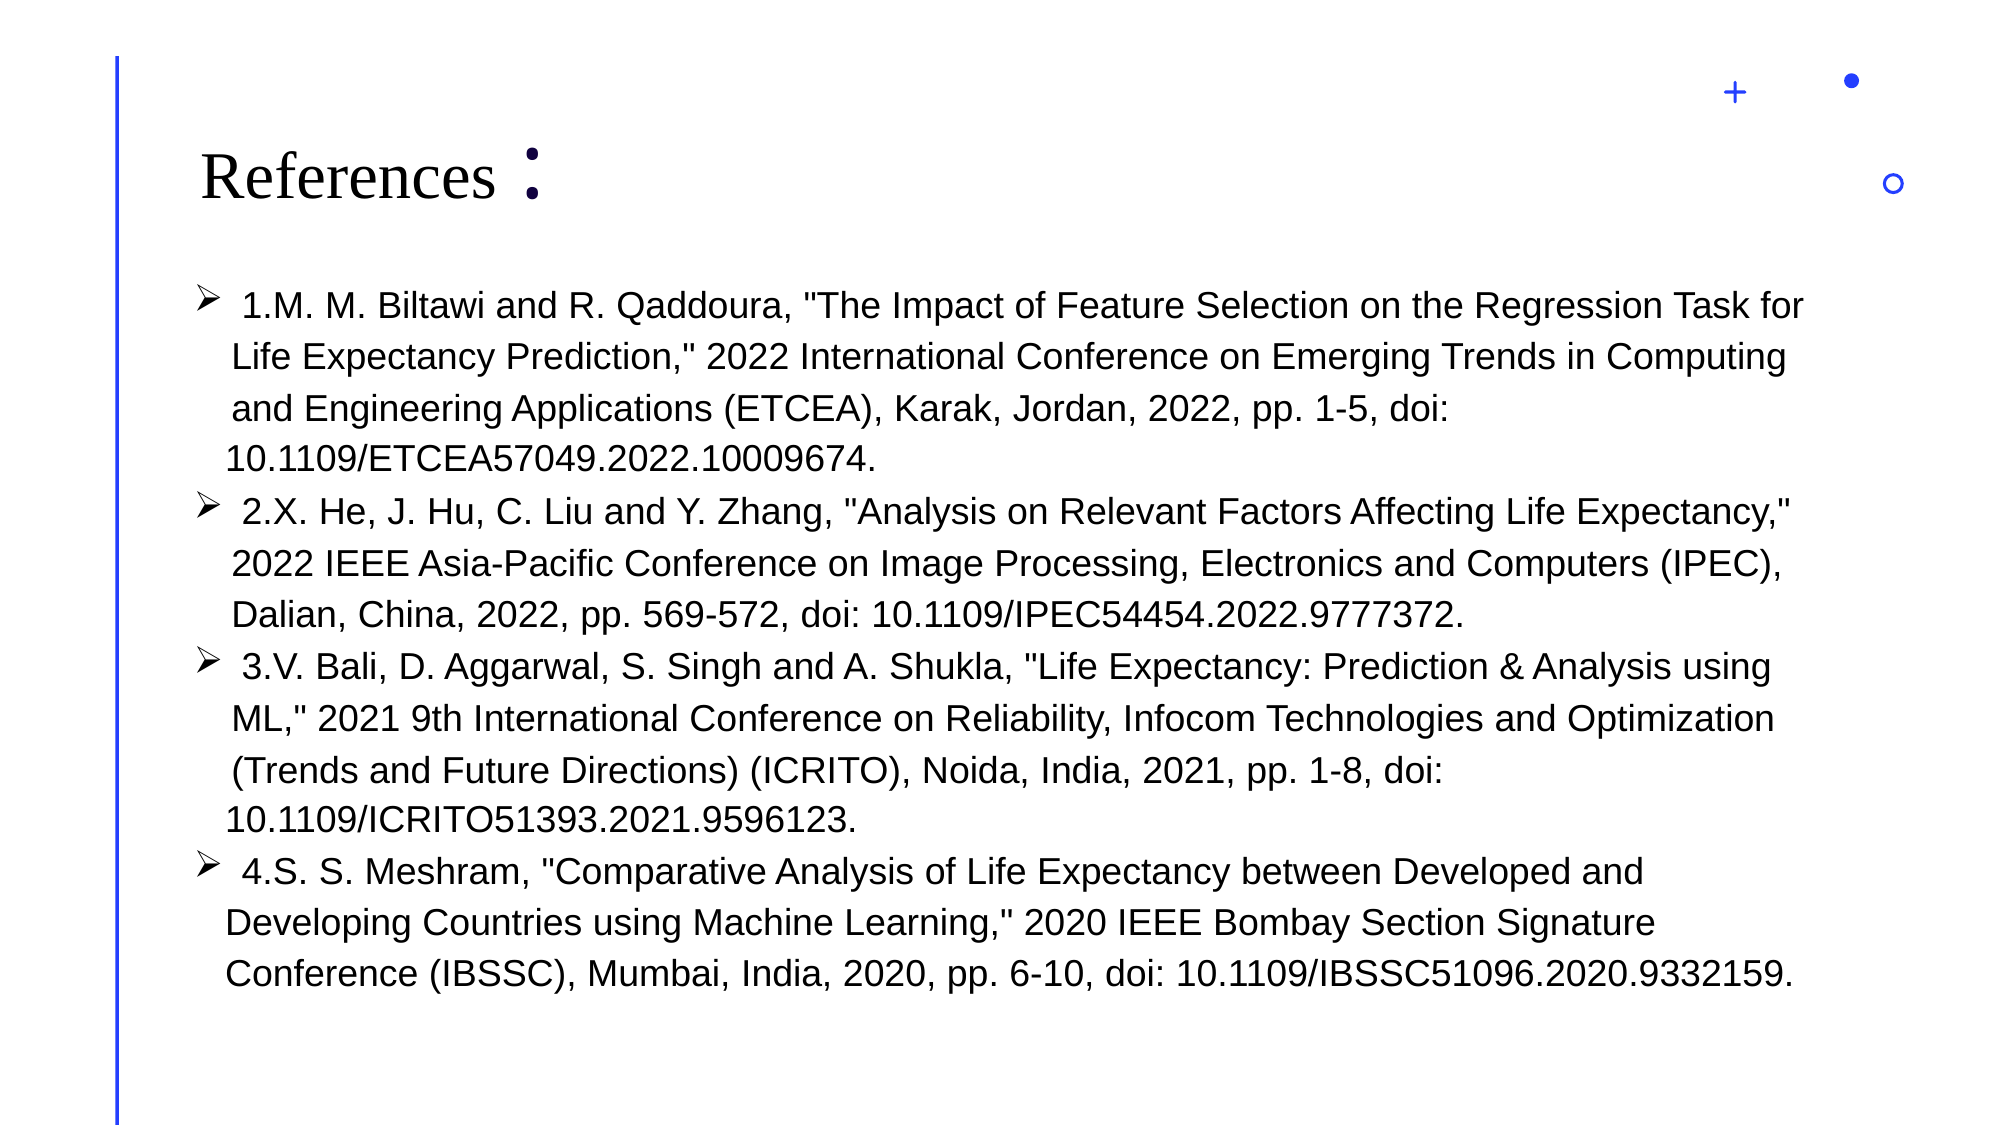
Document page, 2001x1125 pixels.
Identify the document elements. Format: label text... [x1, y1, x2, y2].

title References : [137, 59, 1863, 278]
list 1.M. M. Biltawi and R. Qaddoura, "The Impact of Feature Selection on the Regression Task for Life Expectancy Prediction," 2022 International Conference on Emerging Trends in Computing and Engineering Applications (ETCEA), Karak, Jordan, 2022, pp. 1-5, doi: 10.1109/ETCEA57049.2022.10009674. 2.X. He, J. Hu, C. Liu and Y. Zhang, "Analysis on Relevant Factors Affecting Life Expectancy," 2022 IEEE Asia-Pacific Conference on Image Processing, Electronics and Computers (IPEC), Dalian, China, 2022, pp. 569-572, doi: 10.1109/IPEC54454.2022.9777372. 3.V. Bali, D. Aggarwal, S. Singh and A. Shukla, "Life Expectancy: Prediction & Analysis using ML," 2021 9th International Conference on Reliability, Infocom Technologies and Optimization (Trends and Future Directions) (ICRITO), Noida, India, 2021, pp. 1-8, doi: 10.1109/ICRITO51393.2021.9596123. 4.S. S. Meshram, "Comparative Analysis of Life Expectancy between Developed and Developing Countries using Machine Learning," 2020 IEEE Bombay Section Signature Conference (IBSSC), Mumbai, India, 2020, pp. 6-10, doi: 10.1109/IBSSC51096.2020.9332159. [178, 266, 1822, 1036]
